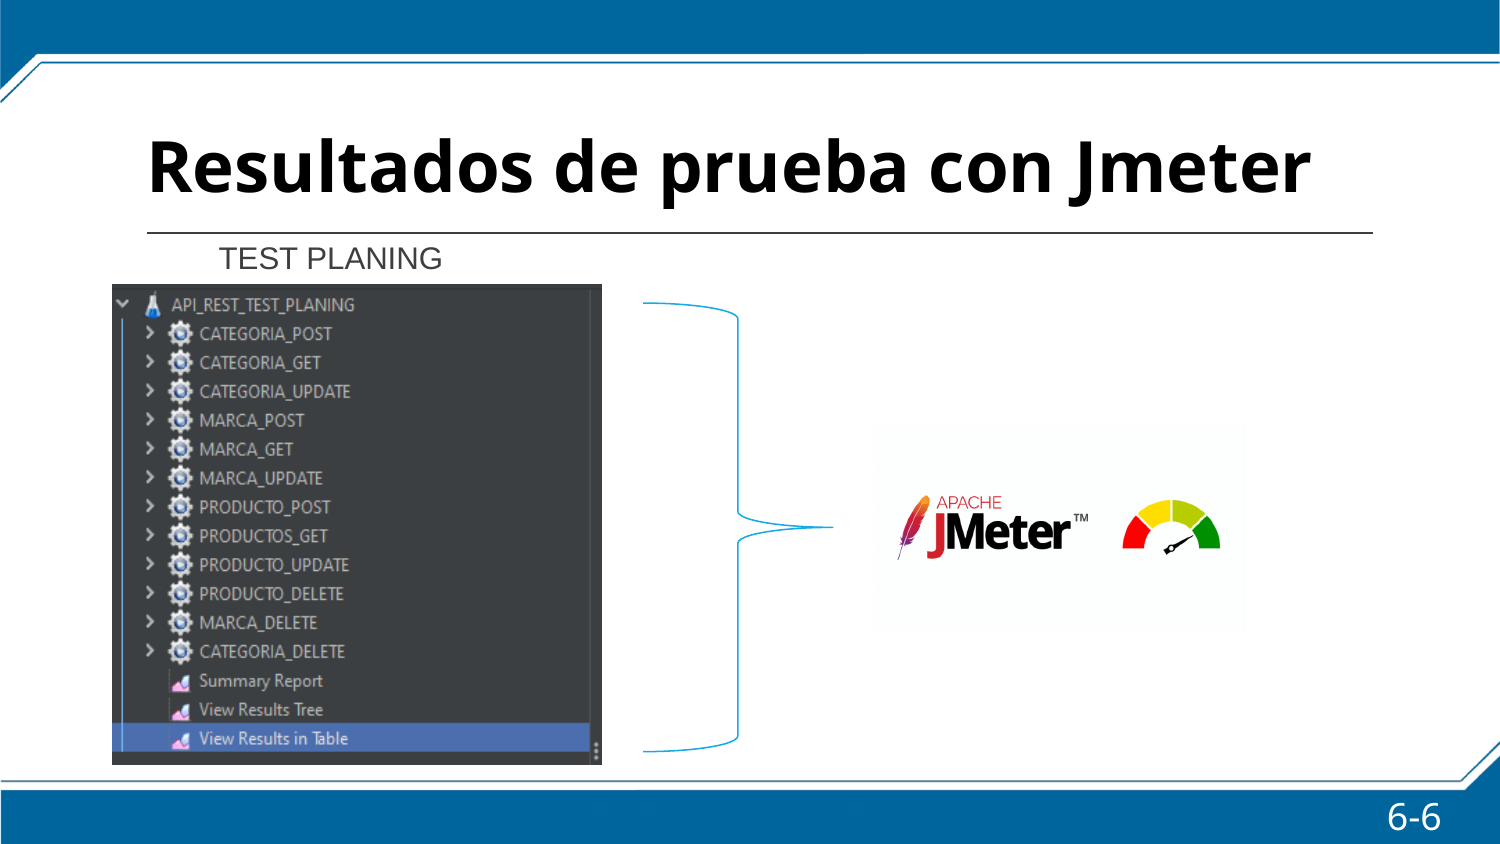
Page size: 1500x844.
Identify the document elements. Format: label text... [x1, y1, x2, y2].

picture [2, 283, 1500, 844]
picture [0, 0, 1500, 103]
text_box [643, 302, 834, 753]
title Resultados de prueba con Jmeter [135, 33, 1373, 213]
text_box TEST PLANING [203, 231, 459, 282]
picture [873, 423, 1246, 631]
text_box 6-6 [1375, 786, 1462, 844]
